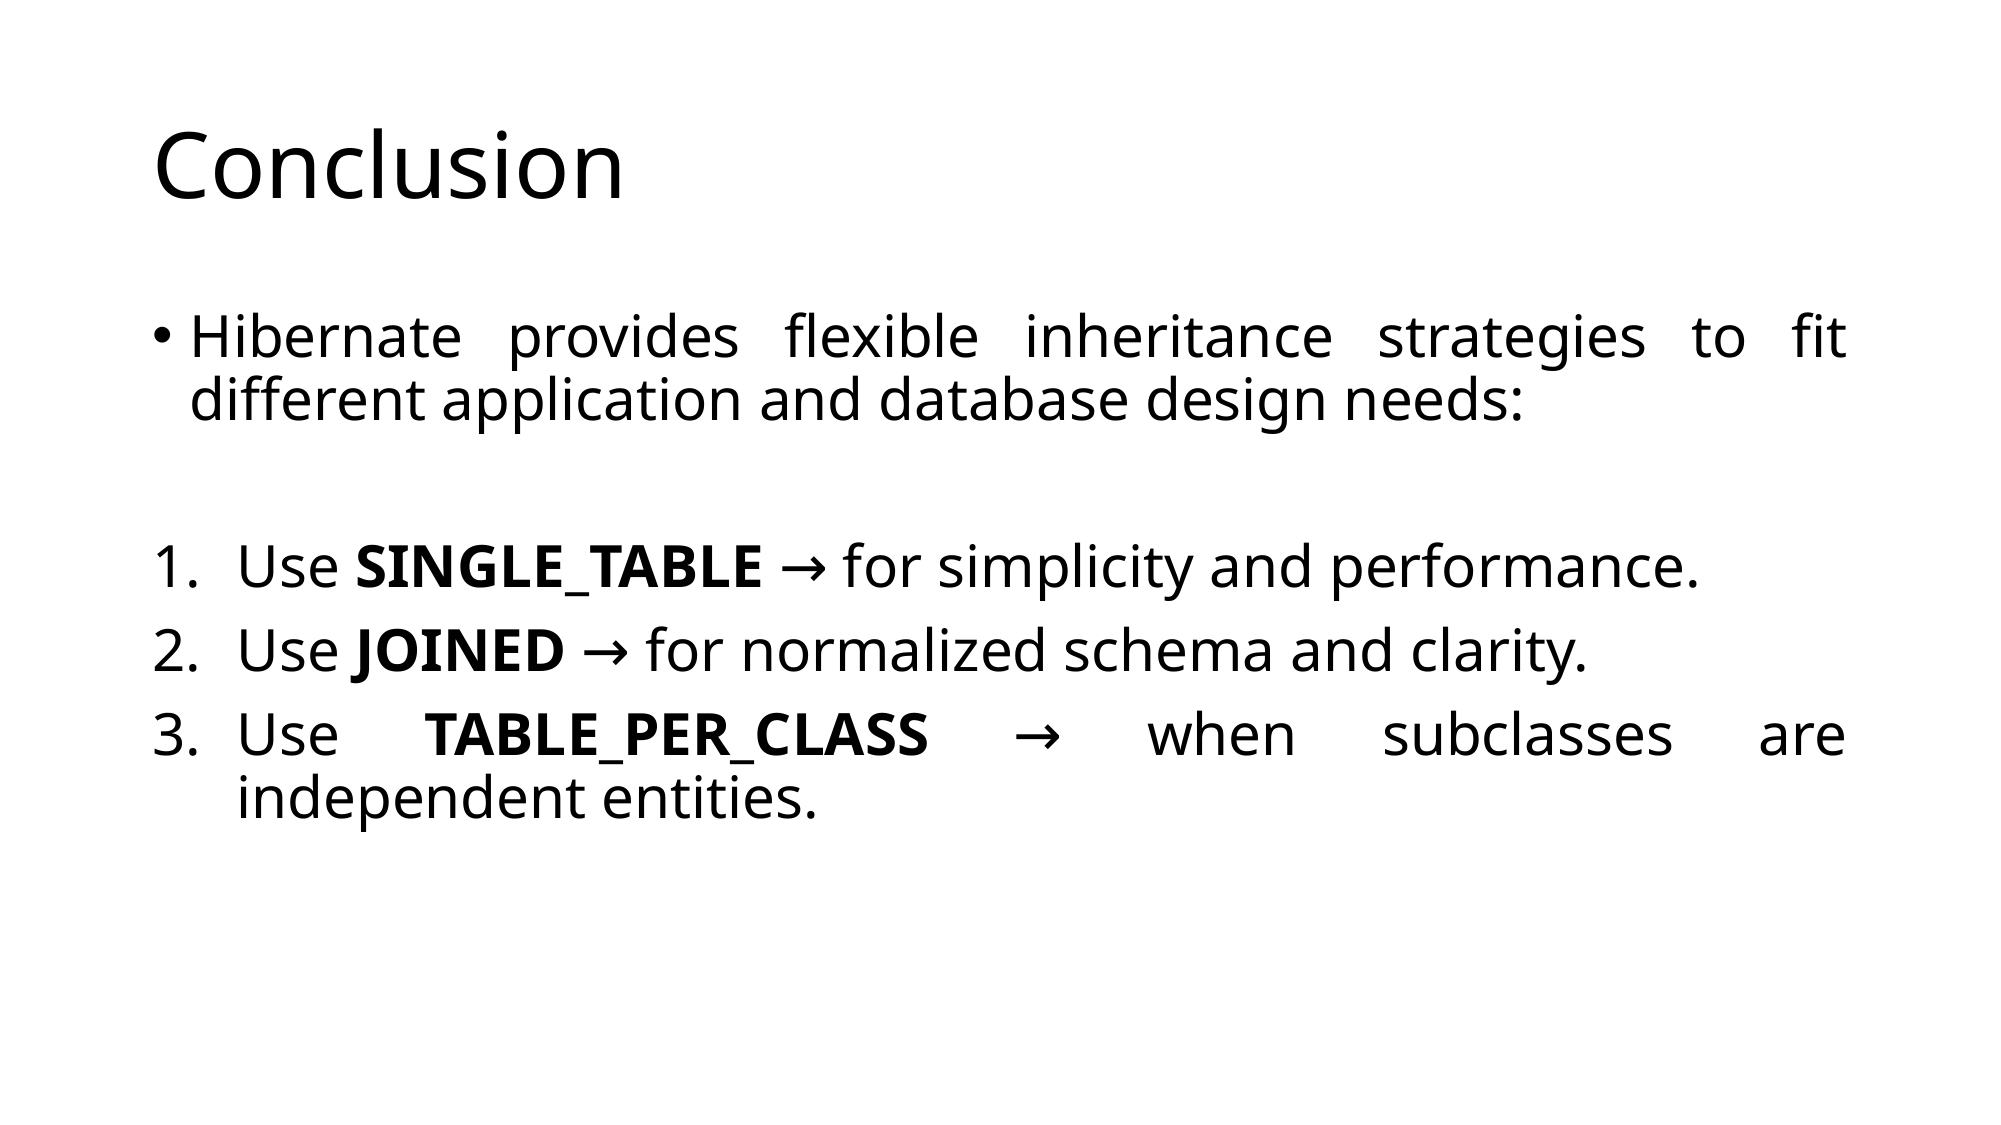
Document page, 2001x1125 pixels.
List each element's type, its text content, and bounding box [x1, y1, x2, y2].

title Conclusion [137, 59, 1863, 278]
list Hibernate provides flexible inheritance strategies to fit different application and database design needs: Use SINGLE_TABLE → for simplicity and performance. Use JOINED → for normalized schema and clarity. Use TABLE_PER_CLASS → when subclasses are independent entities. [137, 299, 1863, 1014]
